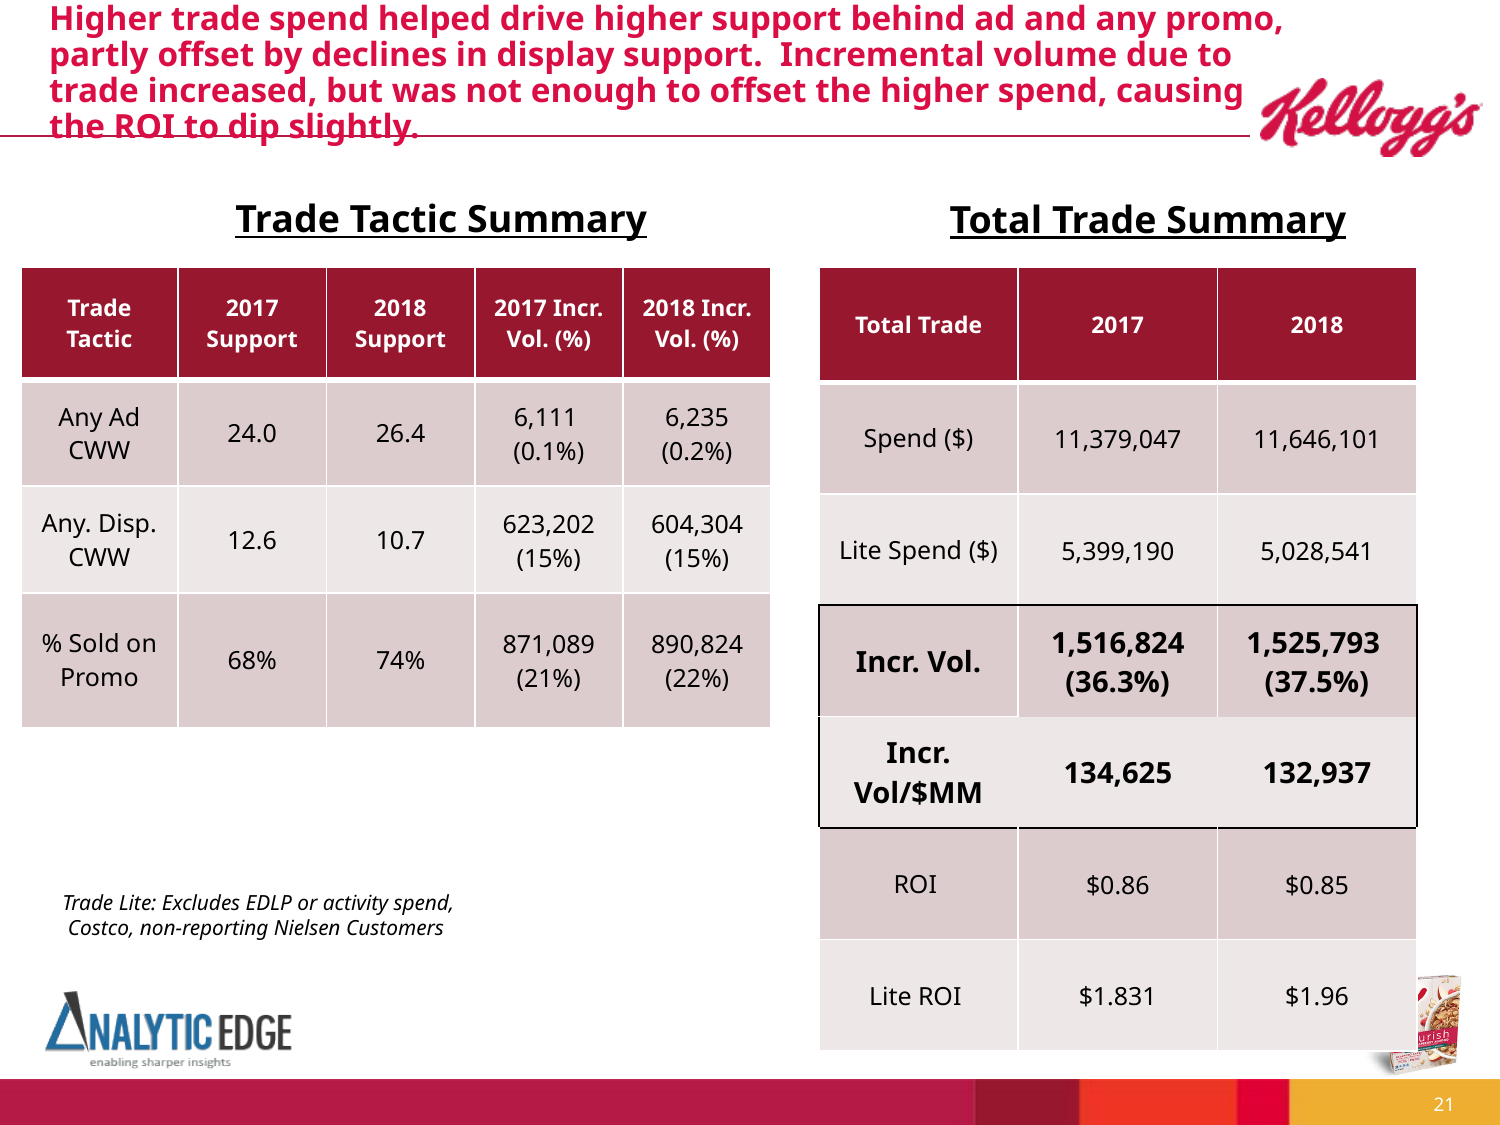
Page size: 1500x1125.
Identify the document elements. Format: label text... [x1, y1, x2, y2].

table_cell 890,824 (22%) [624, 594, 770, 727]
table_cell 10.7 [327, 487, 474, 592]
table_header Trade Tactic [22, 268, 177, 377]
table_cell 5,399,190 [1019, 495, 1217, 604]
table_cell Any Ad CWW [22, 383, 177, 485]
text_box Total Trade Summary [934, 188, 1362, 248]
text_box Trade Lite: Excludes EDLP or activity spend, Costco, non-reporting Nielsen Customers [47, 881, 500, 947]
table_cell 11,646,101 [1218, 385, 1416, 493]
table_cell $1.831 [1019, 940, 1217, 1050]
table_cell 24.0 [179, 383, 326, 485]
table_cell 134,625 [1018, 717, 1217, 827]
table_header Total Trade [820, 268, 1017, 380]
table_cell Incr. Vol/$MM [820, 717, 1018, 827]
table_cell Lite Spend ($) [820, 495, 1017, 604]
table_cell Any. Disp. CWW [22, 487, 177, 592]
table_cell Incr. Vol. [820, 606, 1017, 716]
table_cell 26.4 [327, 383, 474, 485]
table_cell $0.86 [1019, 829, 1217, 939]
table_cell 12.6 [179, 487, 326, 592]
table_cell 1,525,793 (37.5%) [1218, 606, 1416, 717]
table_header 2017 Incr. Vol. (%) [476, 268, 622, 377]
table_cell 871,089 (21%) [476, 594, 622, 727]
table_cell 132,937 [1217, 717, 1416, 827]
table_cell 74% [327, 594, 474, 727]
table_cell 11,379,047 [1019, 385, 1217, 493]
table_cell $0.85 [1218, 829, 1416, 939]
table_cell ROI [820, 829, 1017, 939]
table_cell 5,028,541 [1218, 495, 1416, 604]
table_cell 604,304 (15%) [624, 487, 770, 592]
picture [0, 971, 1500, 1125]
text_box Trade Tactic Summary [220, 187, 663, 248]
table_header 2018 Support [327, 268, 474, 377]
table_header 2018 Incr. Vol. (%) [624, 268, 770, 377]
table_cell $1.96 [1218, 940, 1416, 1050]
table_cell 623,202 (15%) [476, 487, 622, 592]
table_header 2017 [1019, 268, 1217, 380]
table_cell 68% [179, 594, 326, 727]
table_header 2017 Support [179, 268, 326, 377]
picture [1260, 78, 1483, 157]
picture [44, 991, 293, 1071]
table_cell % Sold on Promo [22, 594, 177, 727]
table_cell 6,111 (0.1%) [476, 383, 622, 485]
table_cell 1,516,824 (36.3%) [1019, 606, 1217, 717]
table_cell Lite ROI [820, 940, 1017, 1050]
table_header 2018 [1218, 268, 1416, 380]
title Higher trade spend helped drive higher support behind ad and any promo, partly offset by declines in display support. Incremental volume due to trade increased, but was not enough to offset the higher spend, causing the ROI to dip slightly. [49, 21, 1291, 126]
table_cell 6,235 (0.2%) [624, 383, 770, 485]
table_cell Spend ($) [820, 385, 1017, 493]
